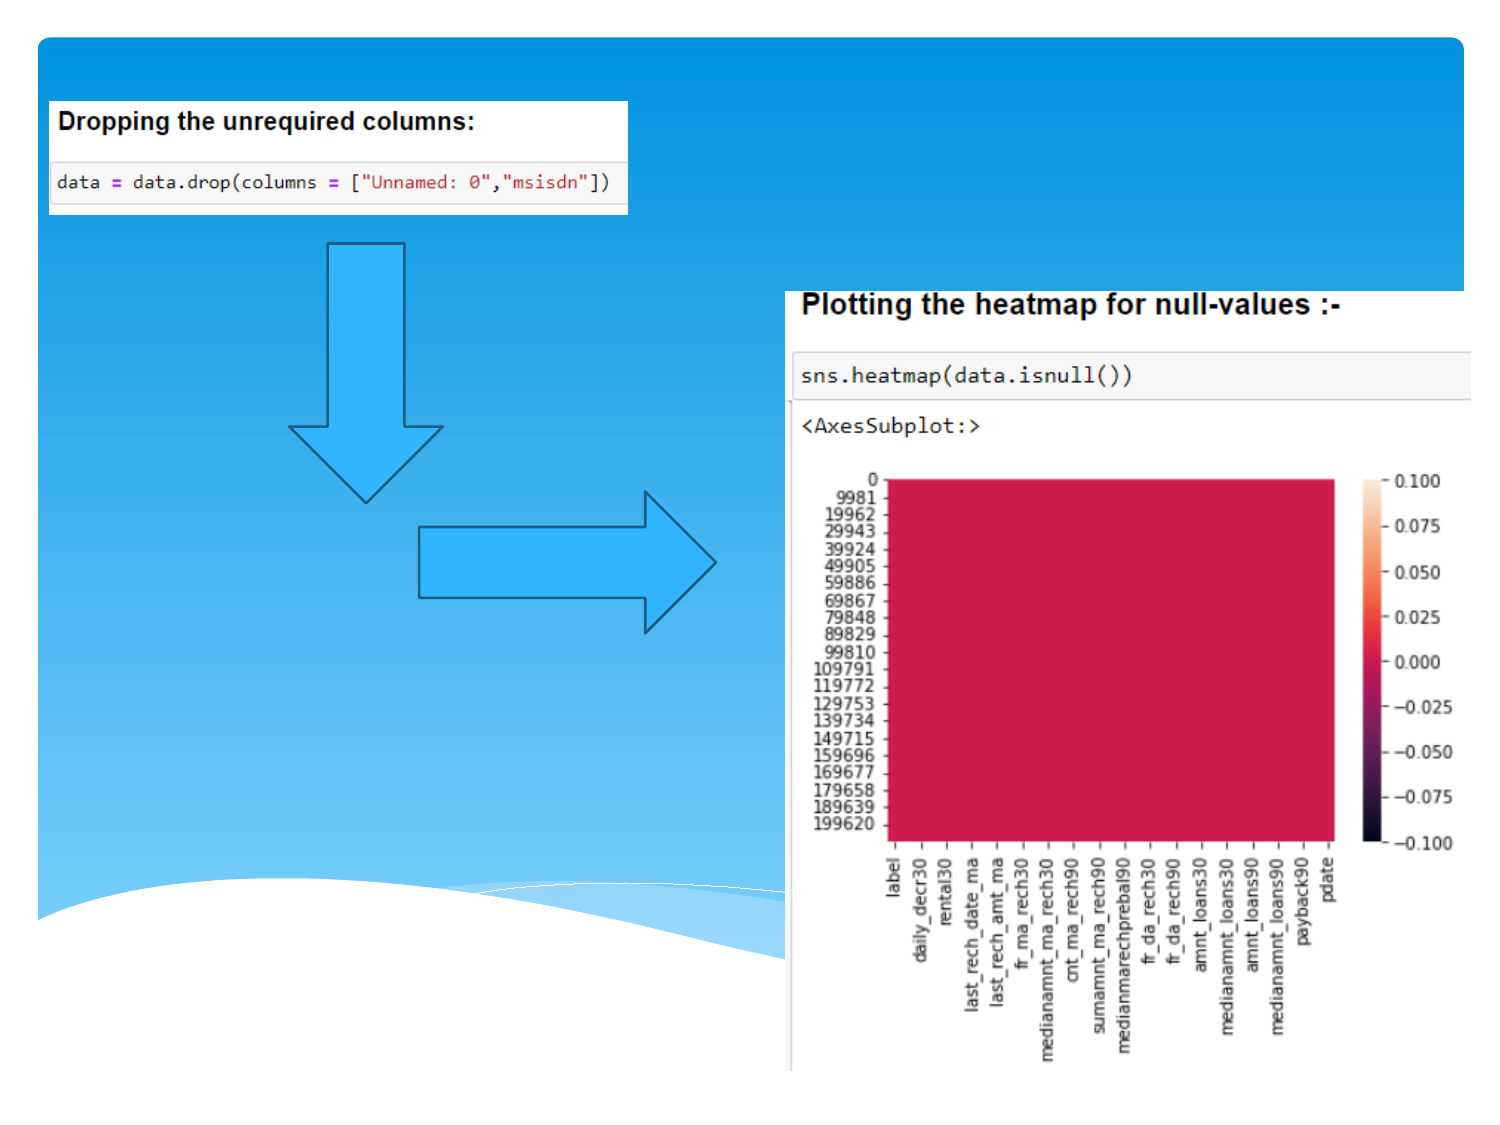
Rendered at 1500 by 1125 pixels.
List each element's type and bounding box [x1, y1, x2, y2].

text_box [417, 490, 718, 635]
picture [49, 102, 628, 215]
text_box [288, 242, 444, 505]
picture [785, 290, 1471, 1072]
